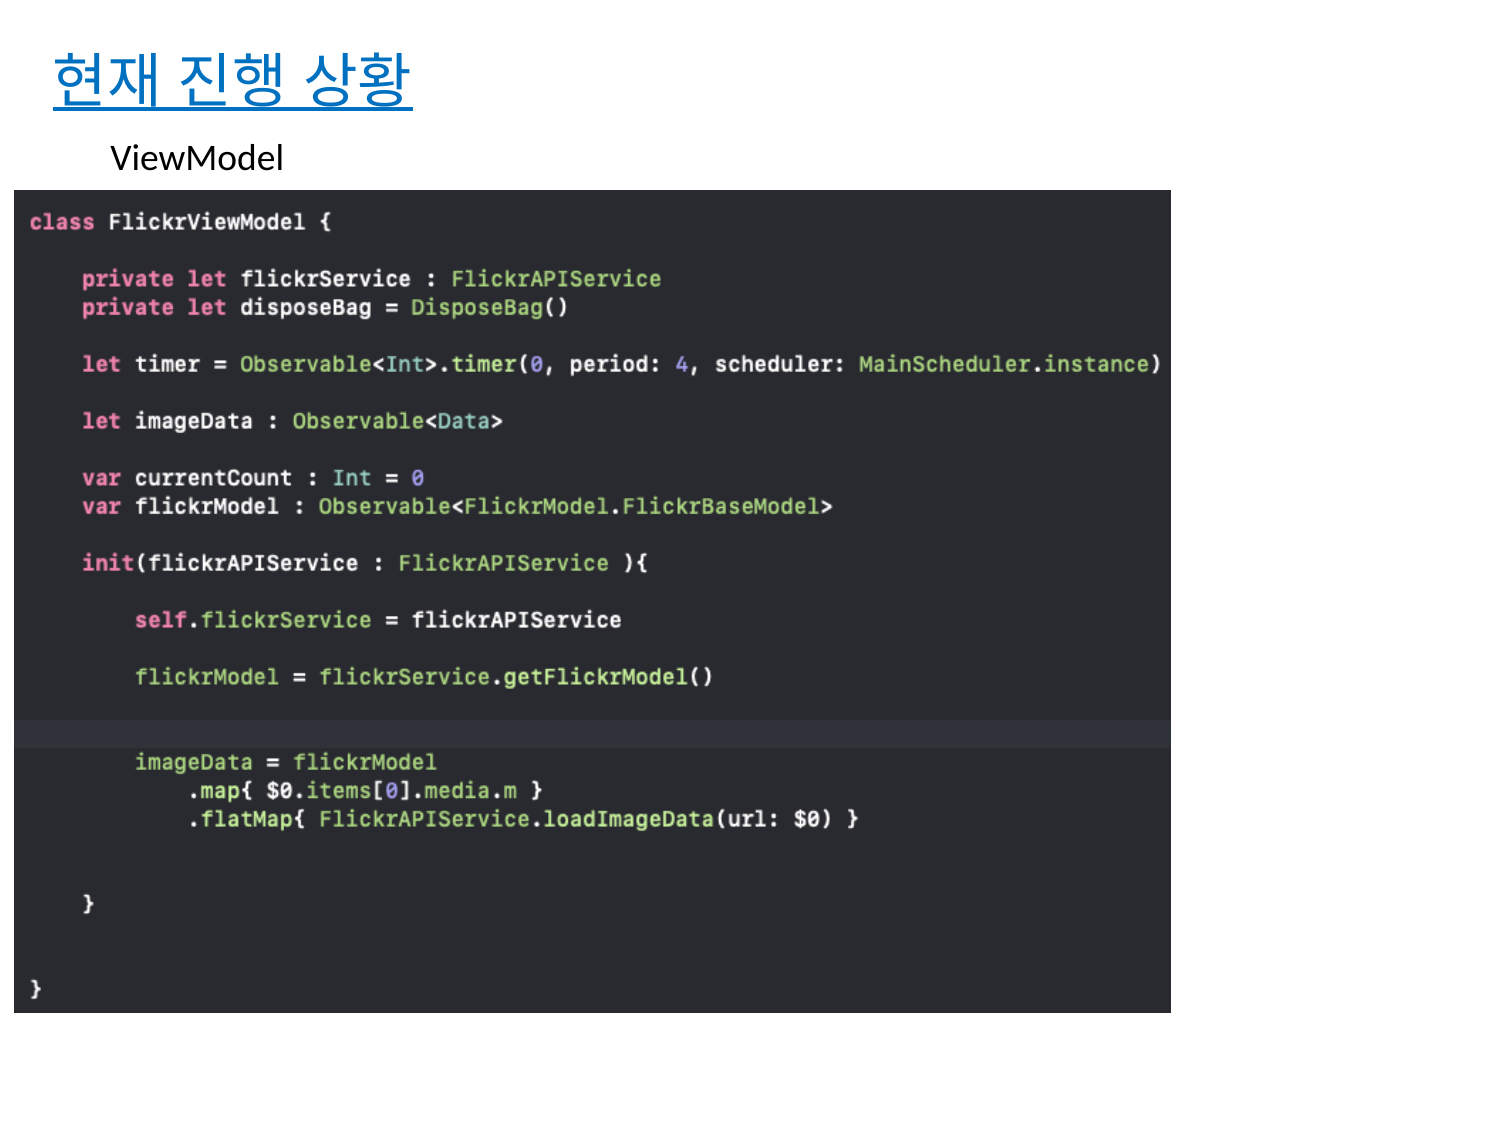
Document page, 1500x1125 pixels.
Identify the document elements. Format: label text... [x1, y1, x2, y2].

text_box ViewModel [95, 125, 342, 186]
picture [14, 190, 1171, 1013]
text_box 현재 진행 상황 [41, 25, 750, 121]
